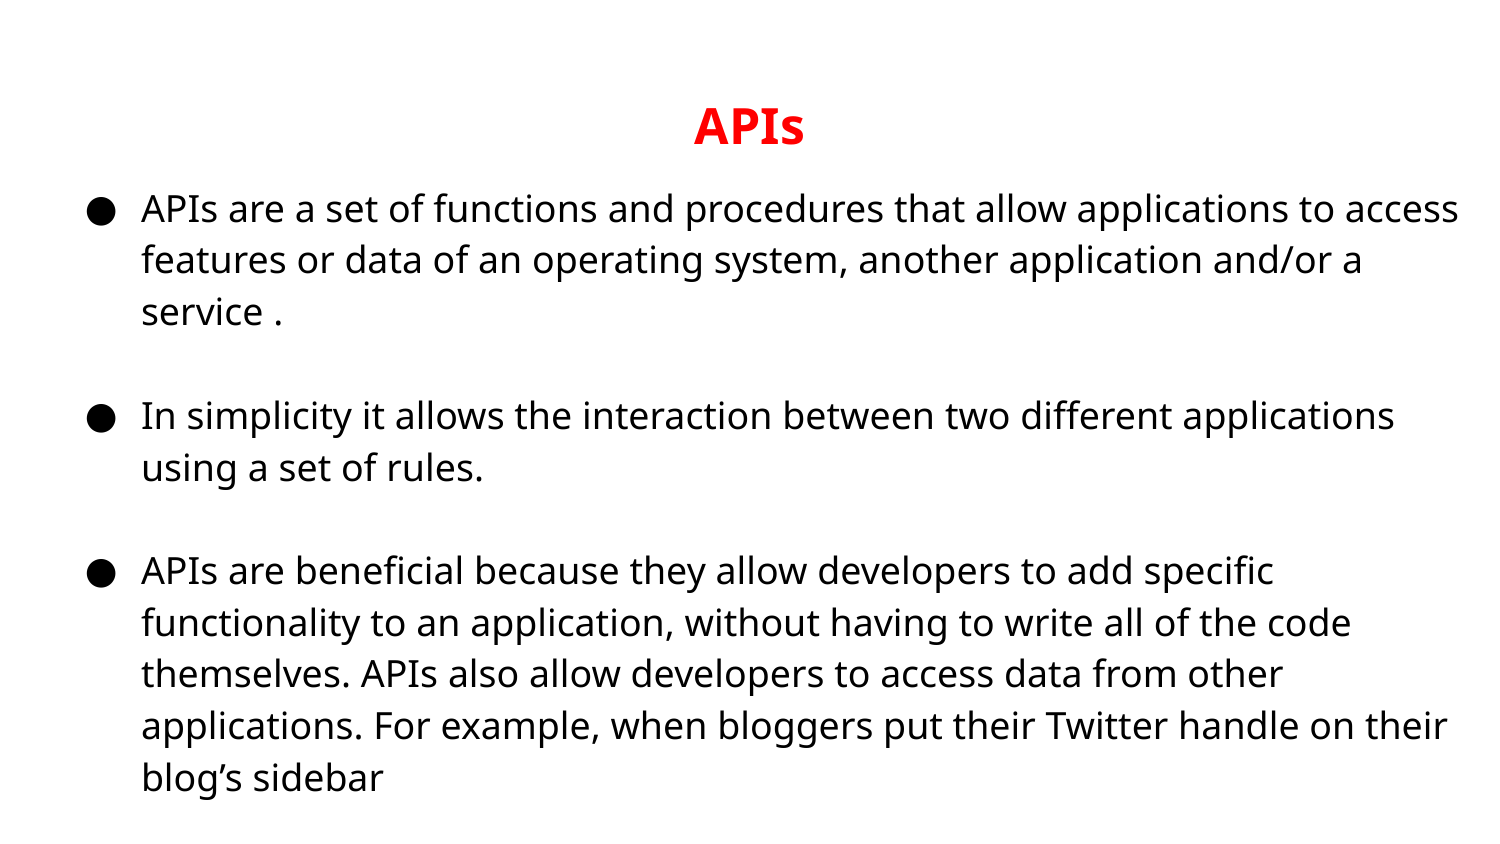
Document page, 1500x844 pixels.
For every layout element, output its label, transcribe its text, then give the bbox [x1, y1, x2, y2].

title APIs [51, 49, 1449, 144]
list APIs are a set of functions and procedures that allow applications to access features or data of an operating system, another application and/or a service . In simplicity it allows the interaction between two different applications using a set of rules. APIs are beneficial because they allow developers to add specific functionality to an application, without having to write all of the code themselves. APIs also allow developers to access data from other applications. For example, when bloggers put their Twitter handle on their blog’s sidebar [51, 163, 1483, 820]
